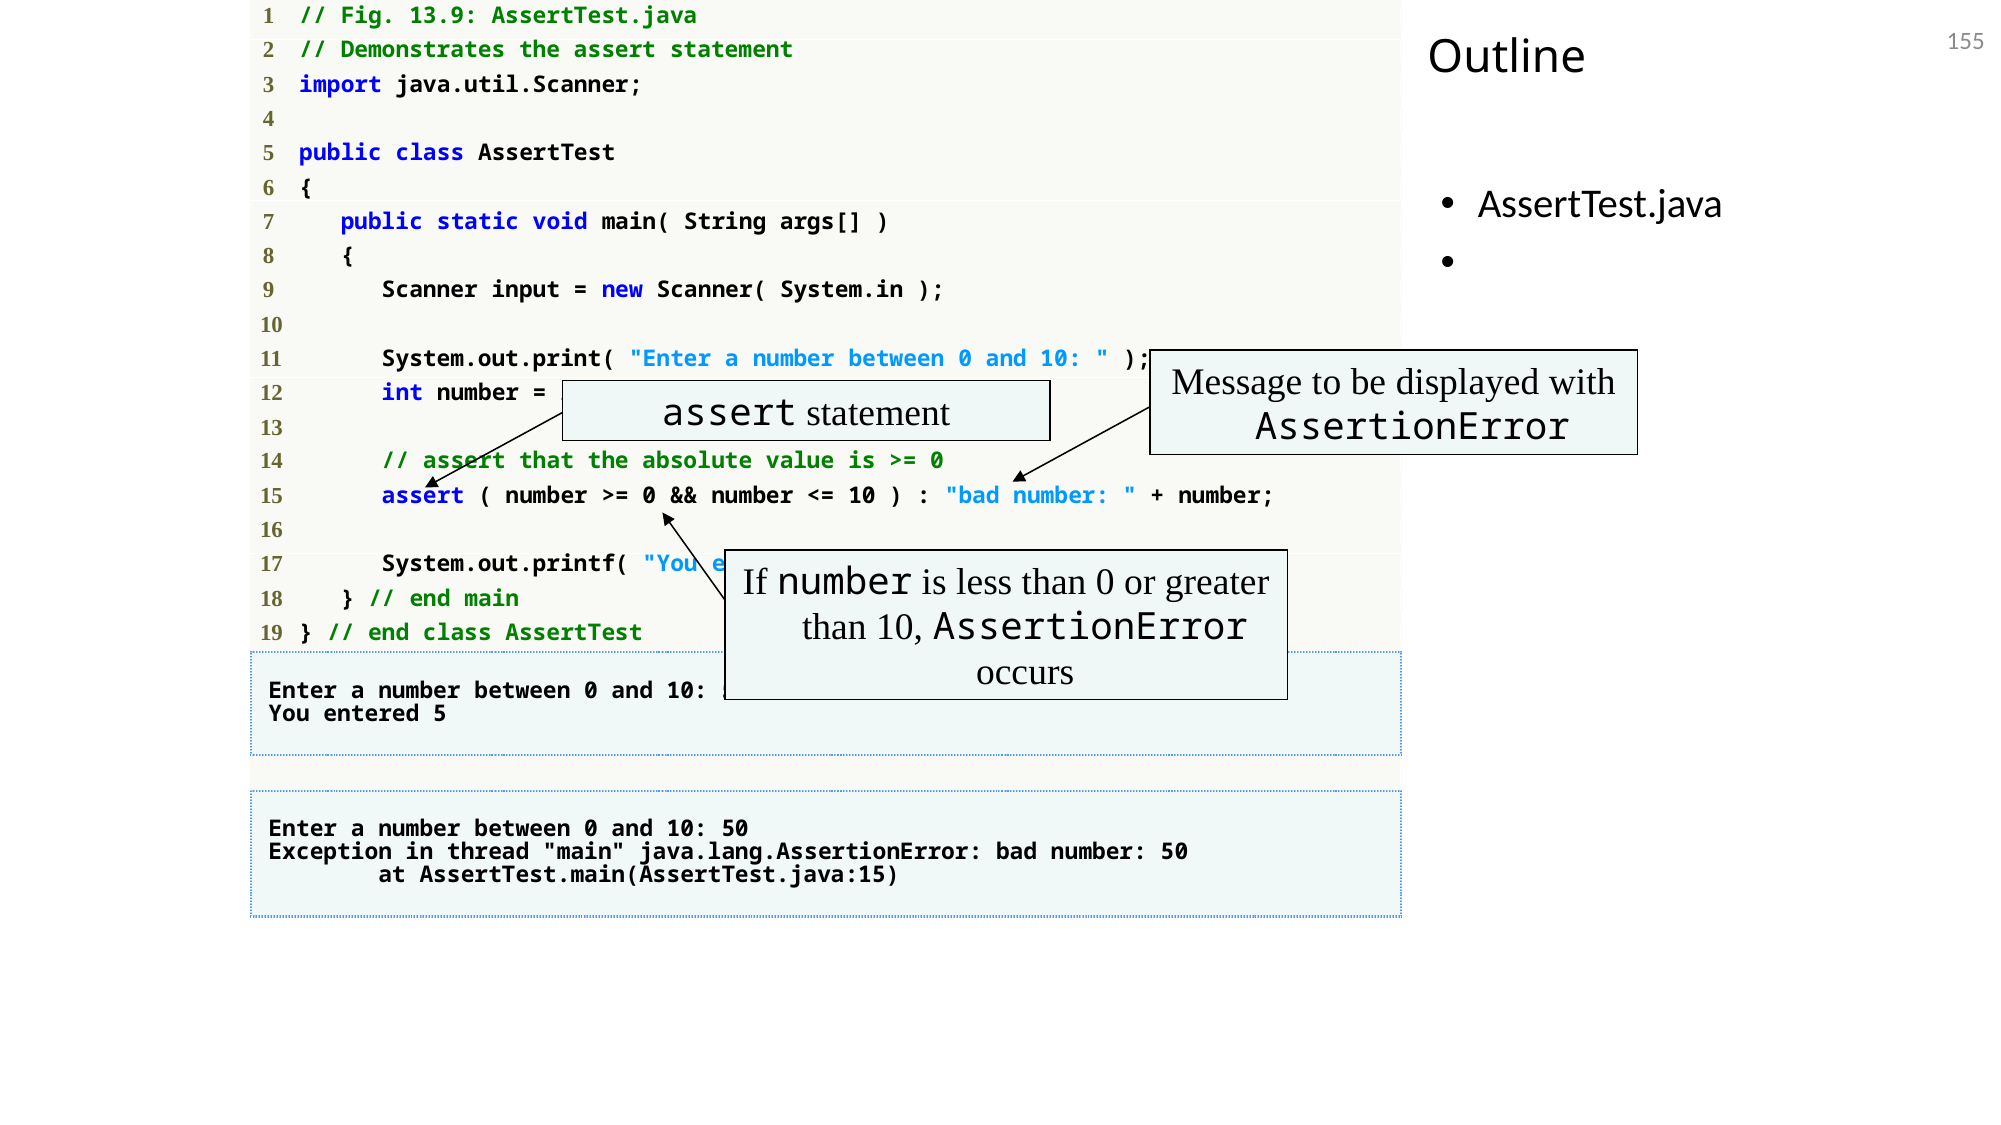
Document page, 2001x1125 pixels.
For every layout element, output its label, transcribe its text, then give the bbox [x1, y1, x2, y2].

slide_number 155 [1533, 0, 2000, 79]
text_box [1012, 349, 1638, 482]
list AssertTest.java [1425, 175, 1751, 294]
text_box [662, 512, 1288, 702]
title Outline [1412, 24, 1750, 91]
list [249, 0, 1405, 948]
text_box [424, 380, 1050, 488]
